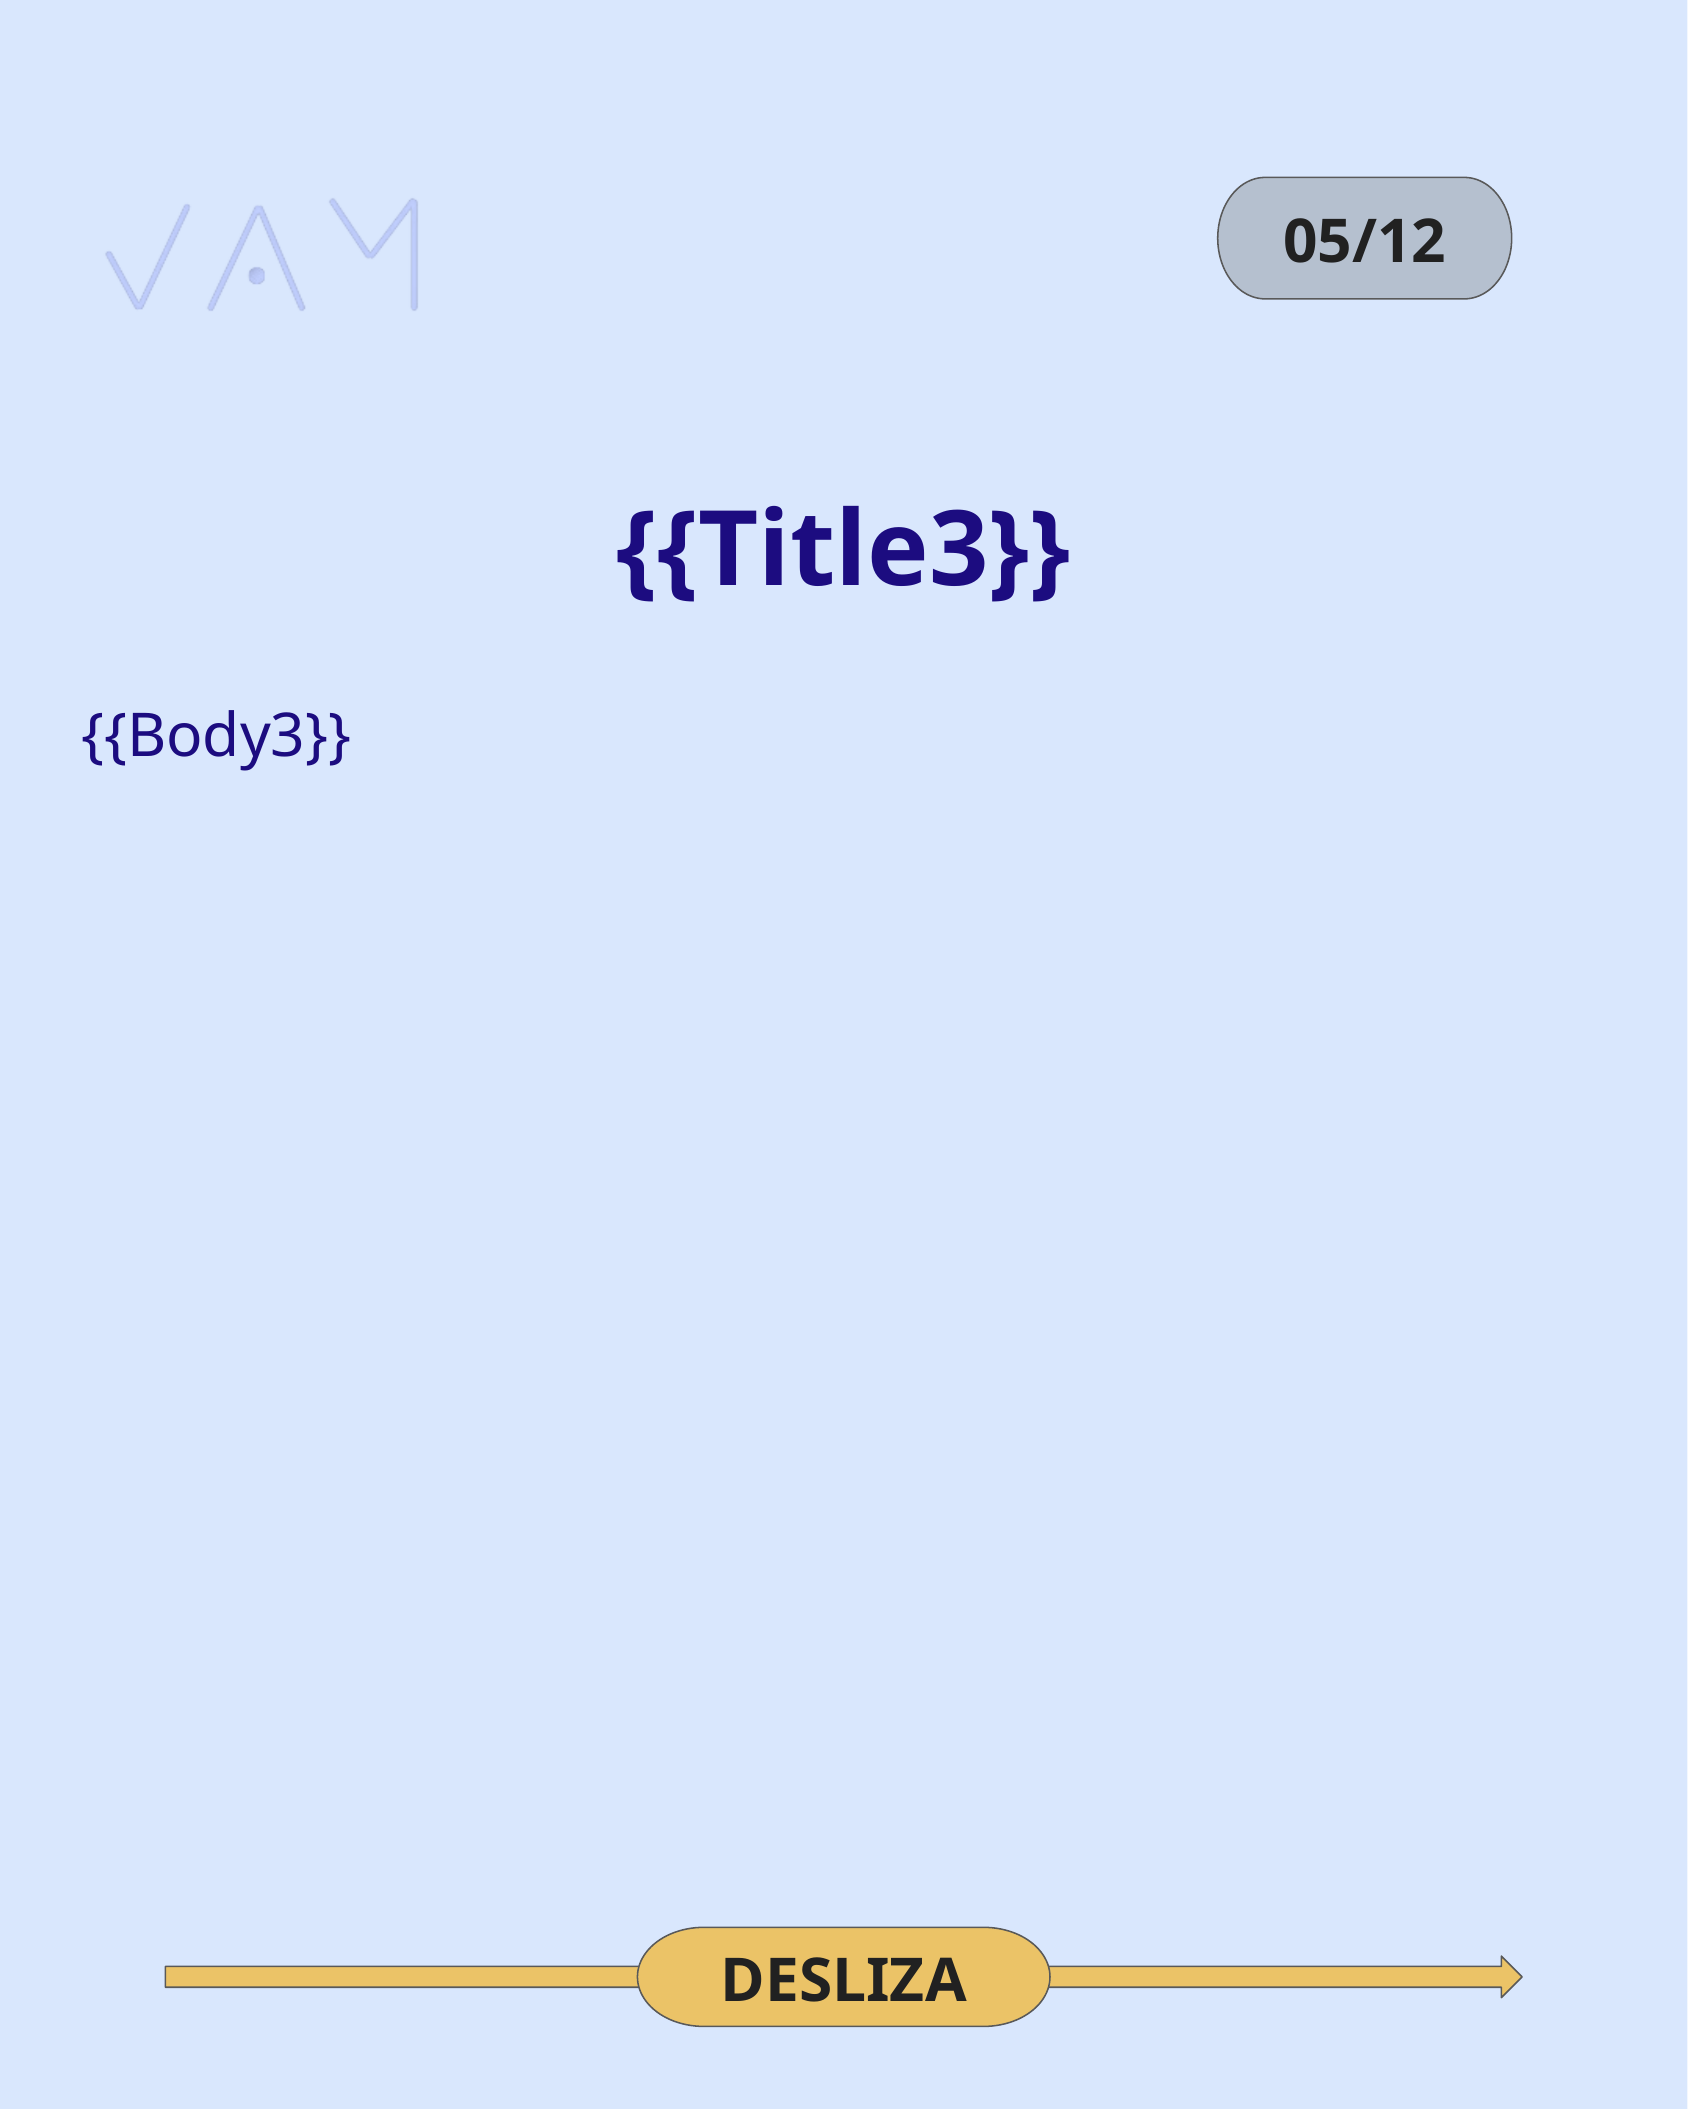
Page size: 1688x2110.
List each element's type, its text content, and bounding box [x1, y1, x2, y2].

list {{Body3}} [57, 661, 1630, 1899]
text_box [1495, 191, 1512, 285]
text_box [1050, 1956, 1523, 1998]
text_box [1217, 192, 1234, 284]
text_box [165, 1966, 637, 1988]
title {{Title3}} [57, 426, 1630, 661]
text_box DESLIZA [637, 1927, 1050, 2027]
text_box 05/12 [1234, 177, 1495, 299]
picture [57, 156, 471, 363]
